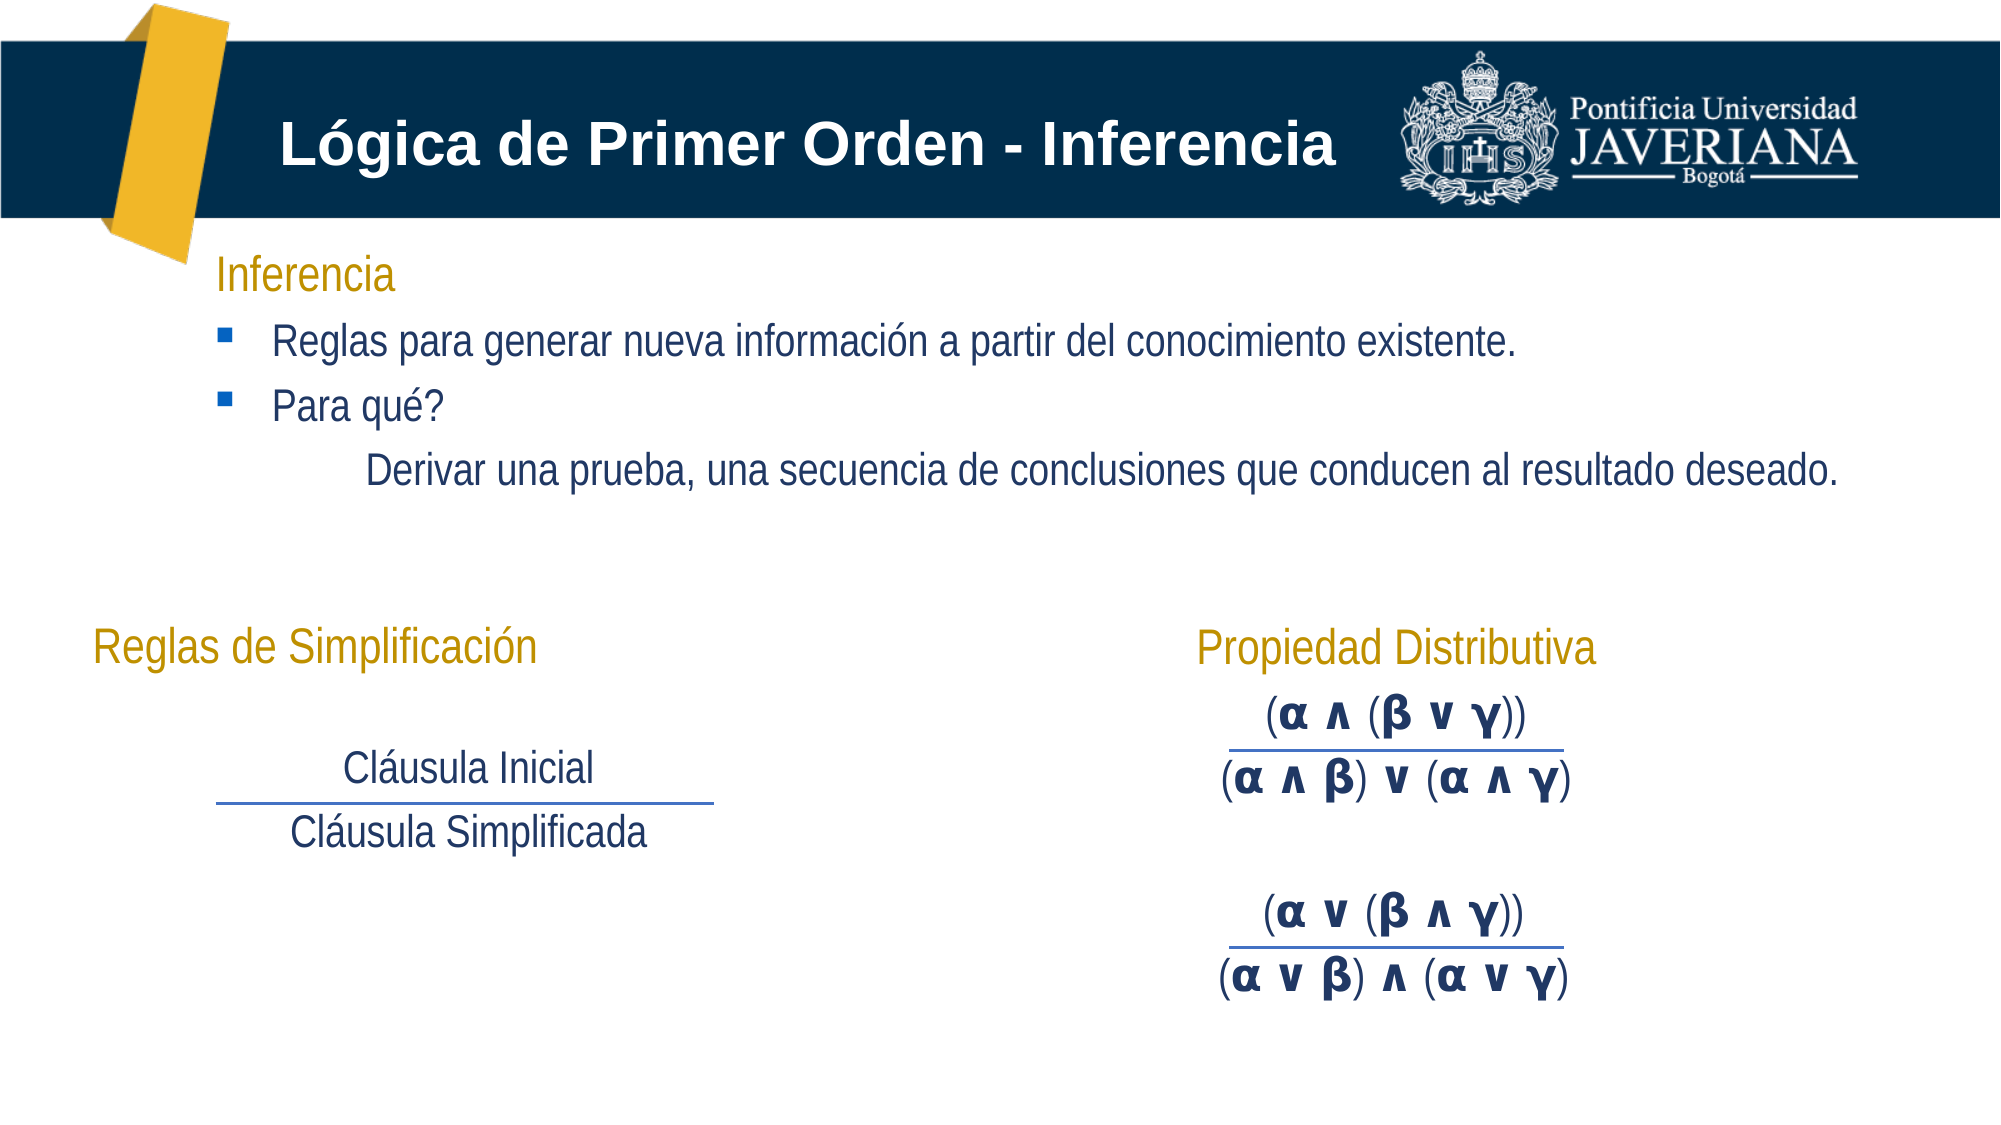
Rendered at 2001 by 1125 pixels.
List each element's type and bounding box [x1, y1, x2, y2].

text_box [77, 606, 860, 885]
list [0, 0, 2000, 1125]
